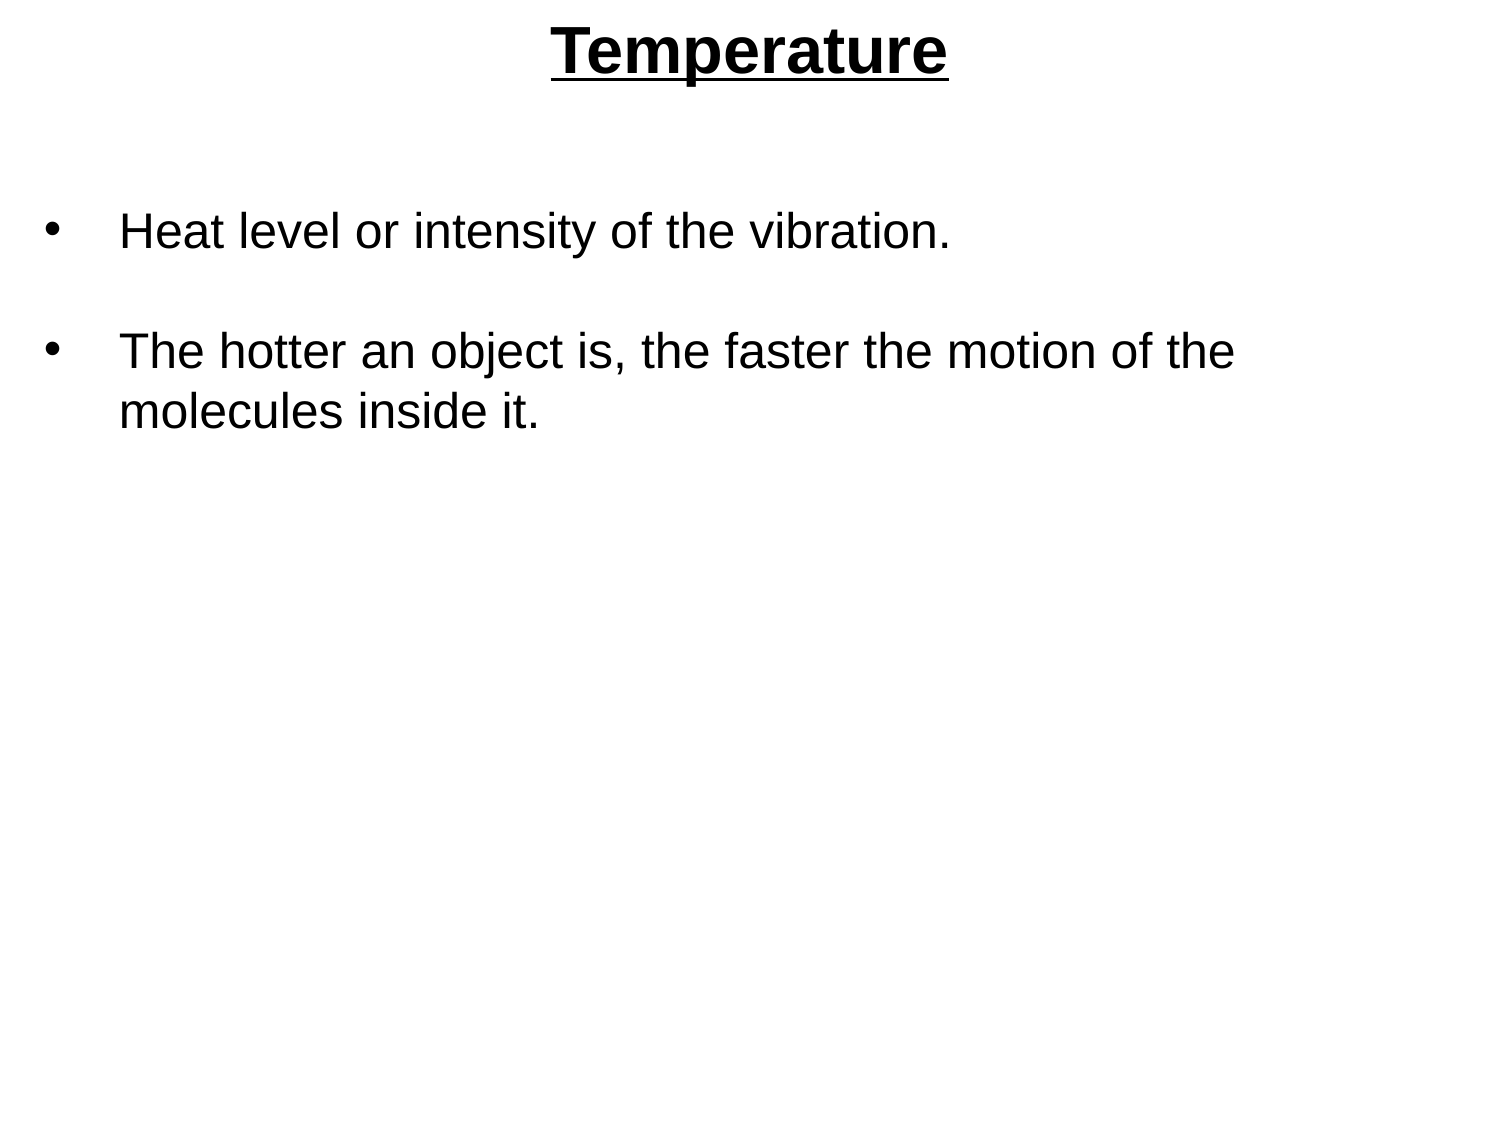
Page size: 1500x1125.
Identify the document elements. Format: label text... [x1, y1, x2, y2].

text_box Heat level or intensity of the vibration. The hotter an object is, the faster the motion of the molecules inside it. [29, 191, 1477, 446]
text_box Temperature [0, 0, 1500, 95]
